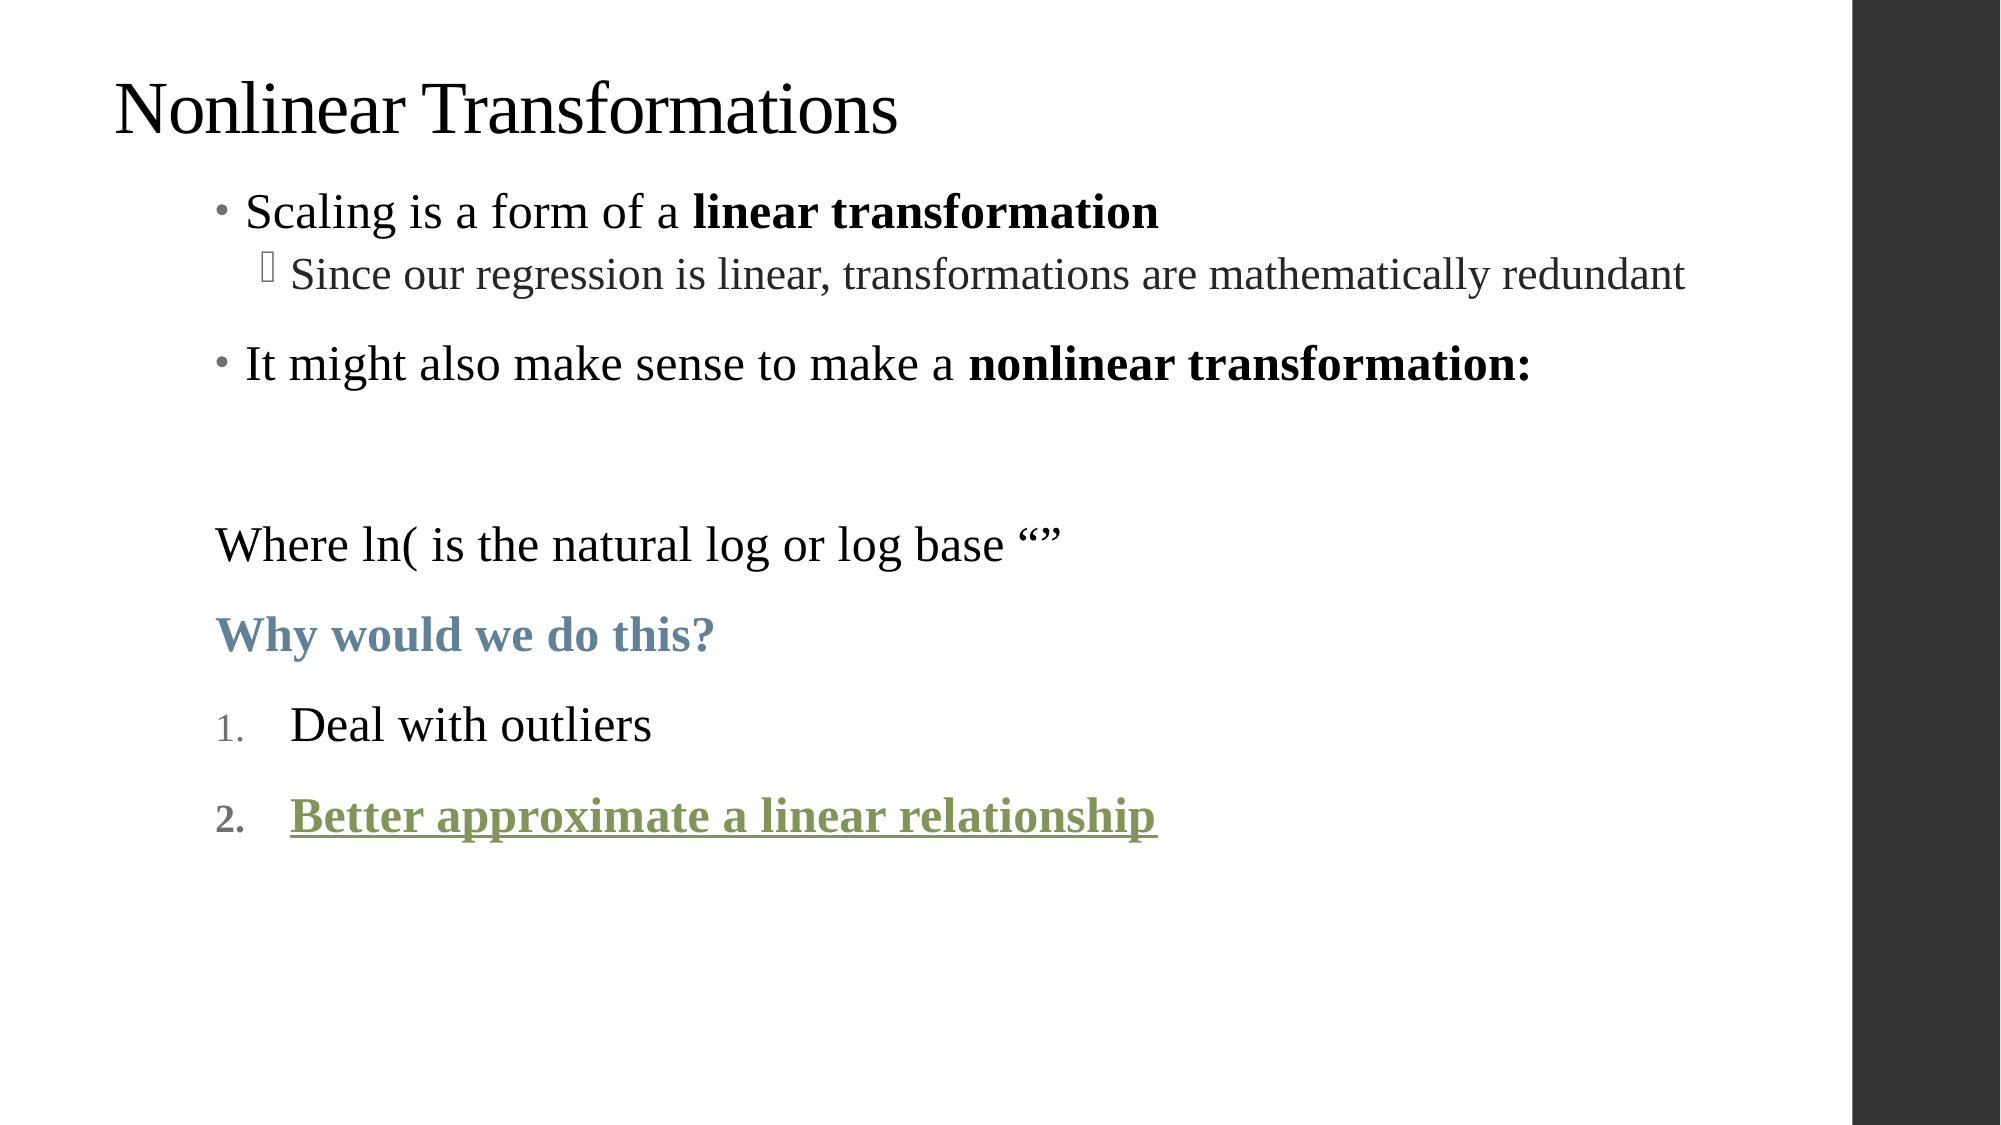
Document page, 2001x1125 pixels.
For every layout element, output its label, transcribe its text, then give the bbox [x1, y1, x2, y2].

title Nonlinear Transformations [99, 55, 1813, 158]
